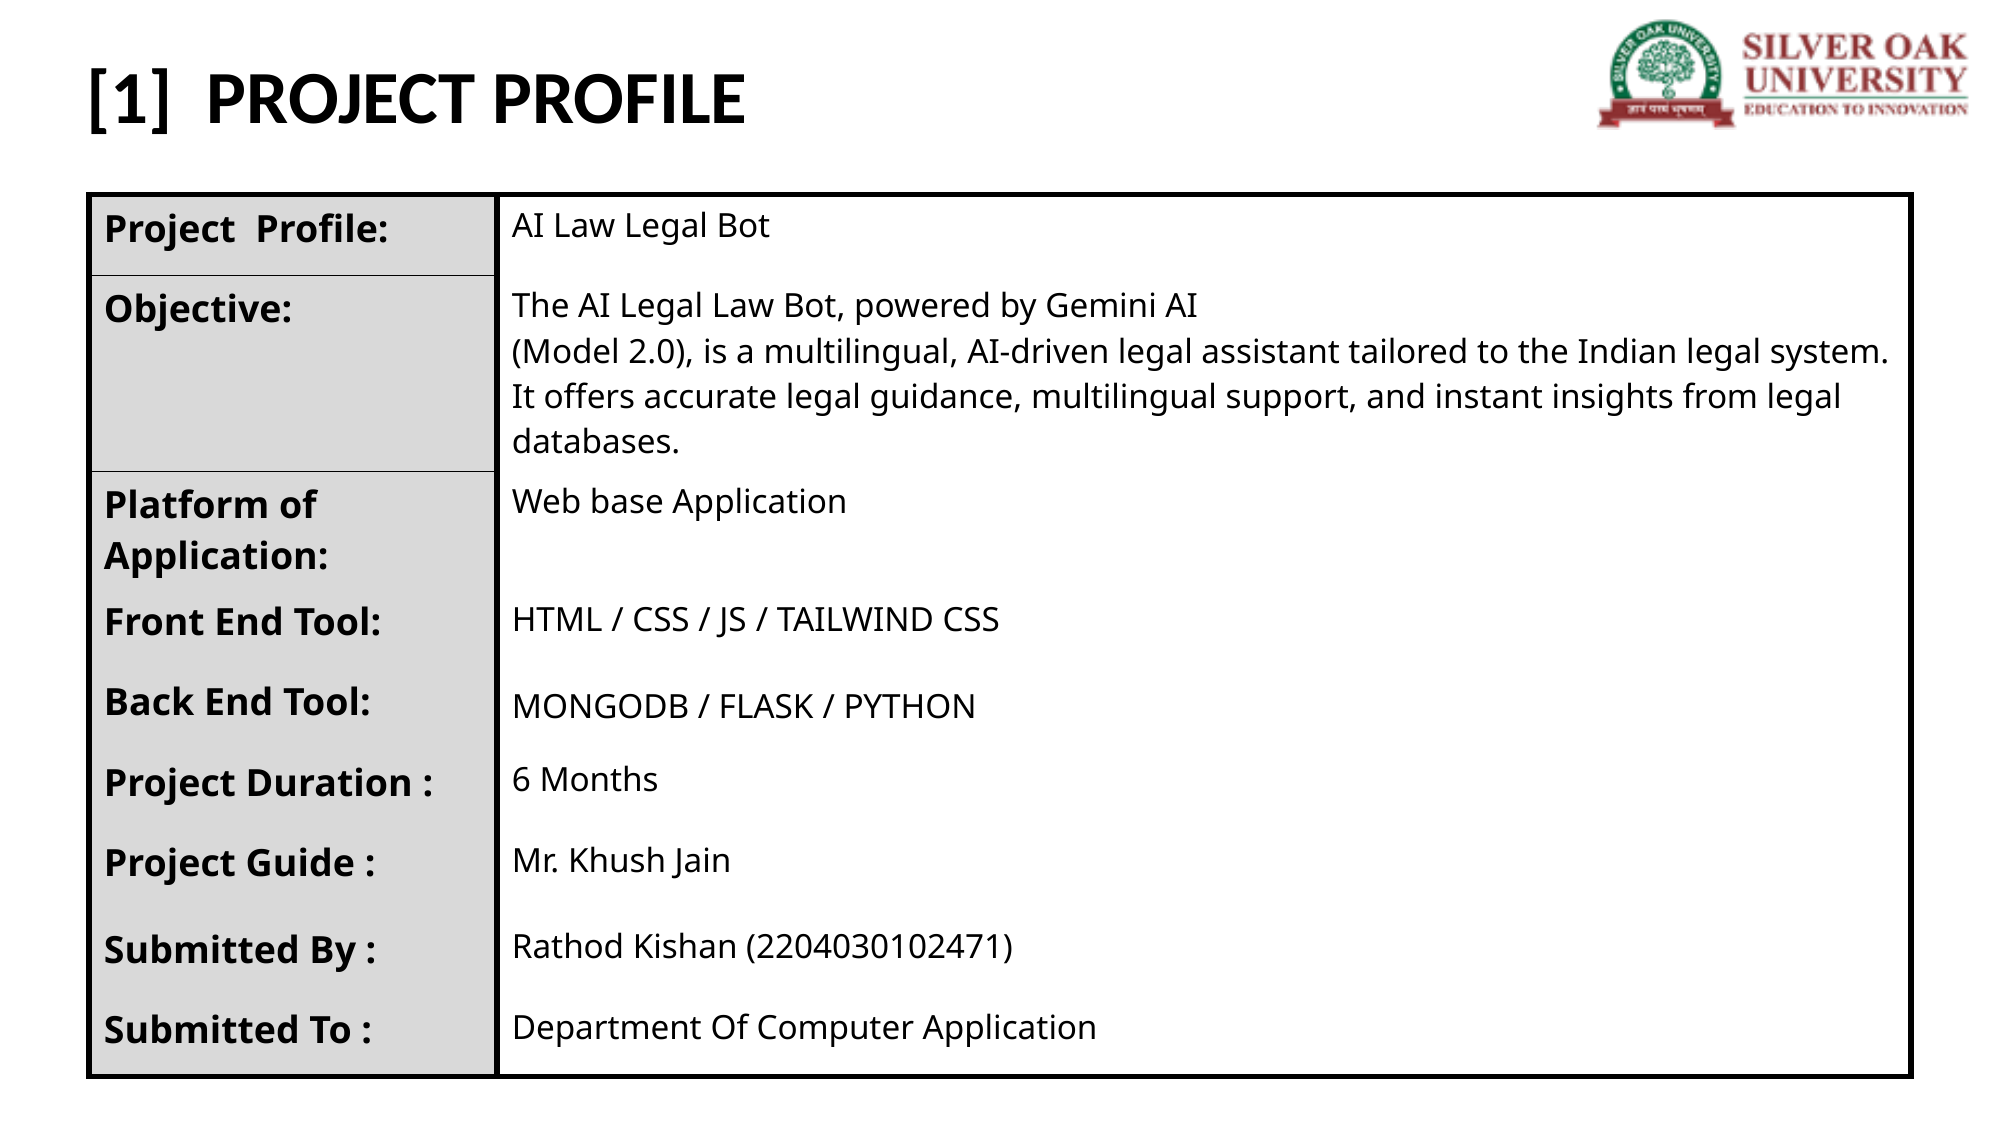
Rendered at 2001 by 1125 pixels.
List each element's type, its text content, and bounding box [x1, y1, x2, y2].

table_cell Platform of Application: [92, 472, 494, 588]
table_cell Front End Tool: [92, 588, 494, 668]
table_cell Rathod Kishan (2204030102471) [500, 916, 1908, 996]
table_header Project Profile: [92, 197, 494, 275]
table_cell MONGODB / FLASK / PYTHON [500, 668, 1908, 749]
table_cell Objective: [92, 276, 494, 471]
table_cell 6 Months [500, 749, 1908, 829]
table_cell Back End Tool: [92, 668, 494, 749]
table_cell Department Of Computer Application [500, 996, 1908, 1074]
table_cell HTML / CSS / JS / TAILWIND CSS [500, 588, 1908, 668]
table_header AI Law Legal Bot [500, 197, 1908, 275]
table_cell The AI Legal Law Bot, powered by Gemini AI (Model 2.0), is a multilingual, AI-driven legal assistant tailored to the Indian legal system. It offers accurate legal guidance, multilingual support, and instant insights from legal databases. [500, 275, 1908, 471]
table_cell Project Duration : [92, 749, 494, 829]
subtitle [1] PROJECT PROFILE [71, 51, 1572, 107]
picture [1586, 18, 1984, 130]
table_cell Submitted By : [92, 916, 494, 996]
table_cell Submitted To : [92, 996, 494, 1074]
title [218, 74, 1719, 192]
table_cell Web base Application [500, 471, 1908, 588]
table_cell Mr. Khush Jain [500, 829, 1908, 916]
table_cell Project Guide : [92, 829, 494, 916]
